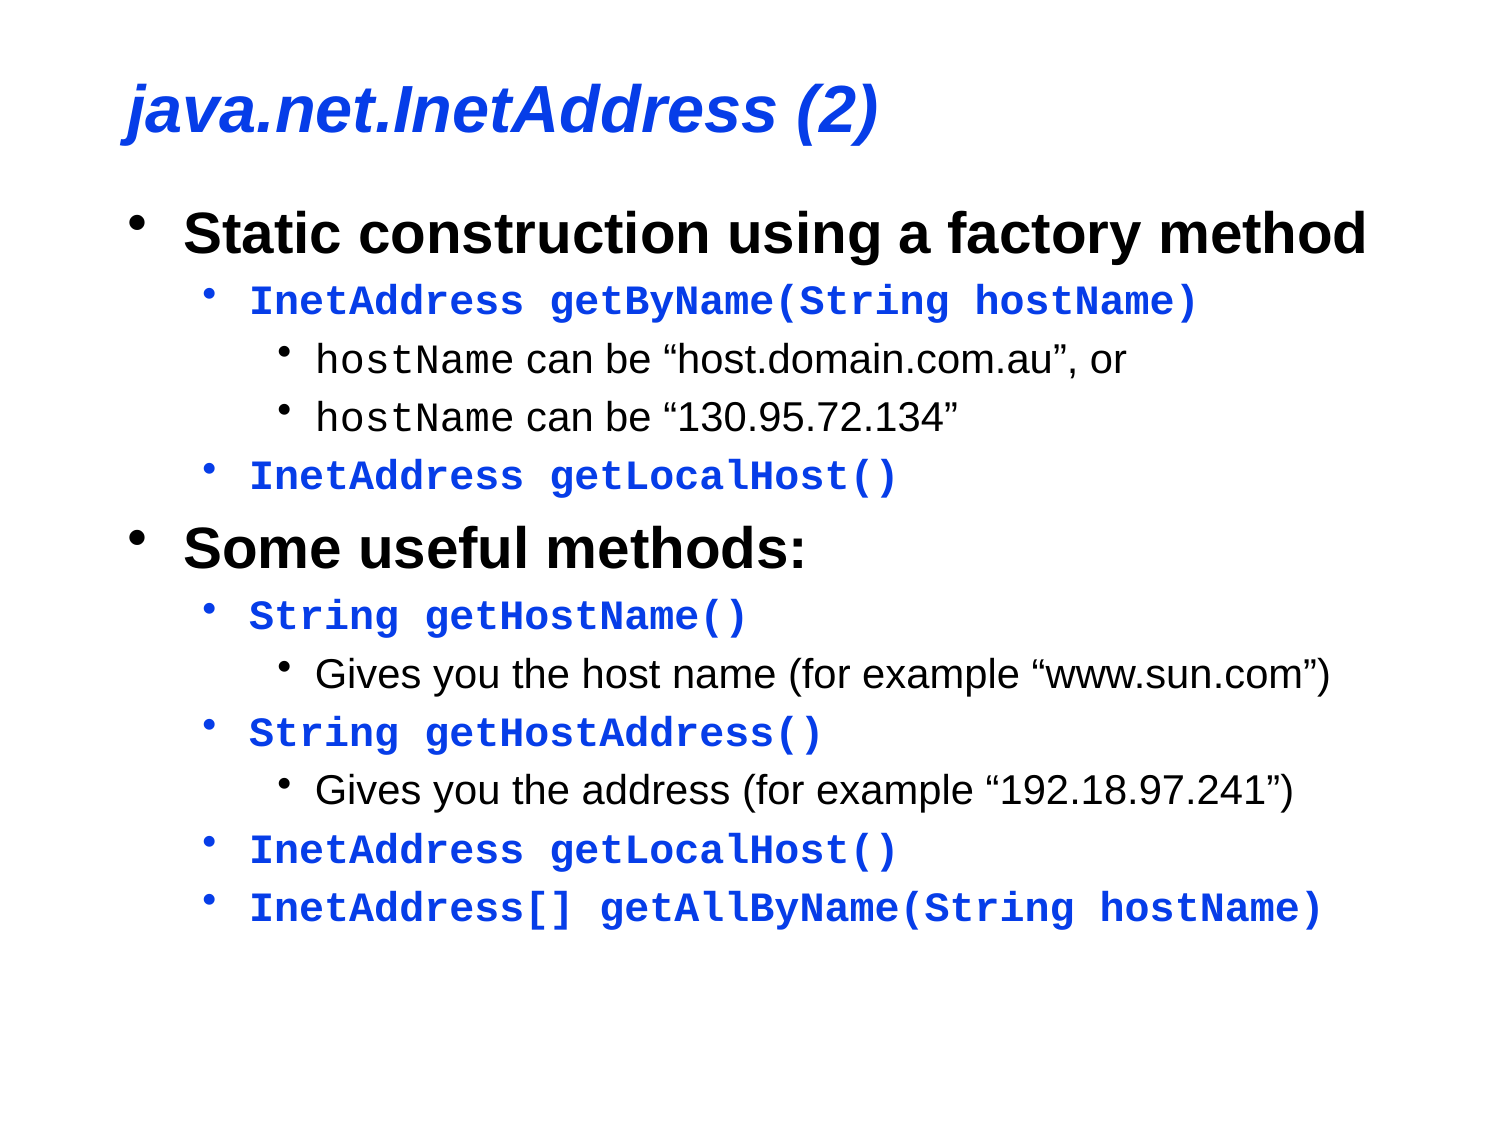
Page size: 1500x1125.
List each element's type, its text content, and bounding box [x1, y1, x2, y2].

list Static construction using a factory method InetAddress getByName(String hostName) hostName can be “host.domain.com.au”, or hostName can be “130.95.72.134” InetAddress getLocalHost() Some useful methods: String getHostName() Gives you the host name (for example “www.sun.com”) String getHostAddress() Gives you the address (for example “192.18.97.241”) InetAddress getLocalHost() InetAddress[] getAllByName(String hostName) [111, 186, 1401, 1088]
title java.net.InetAddress (2) [111, 49, 1388, 163]
